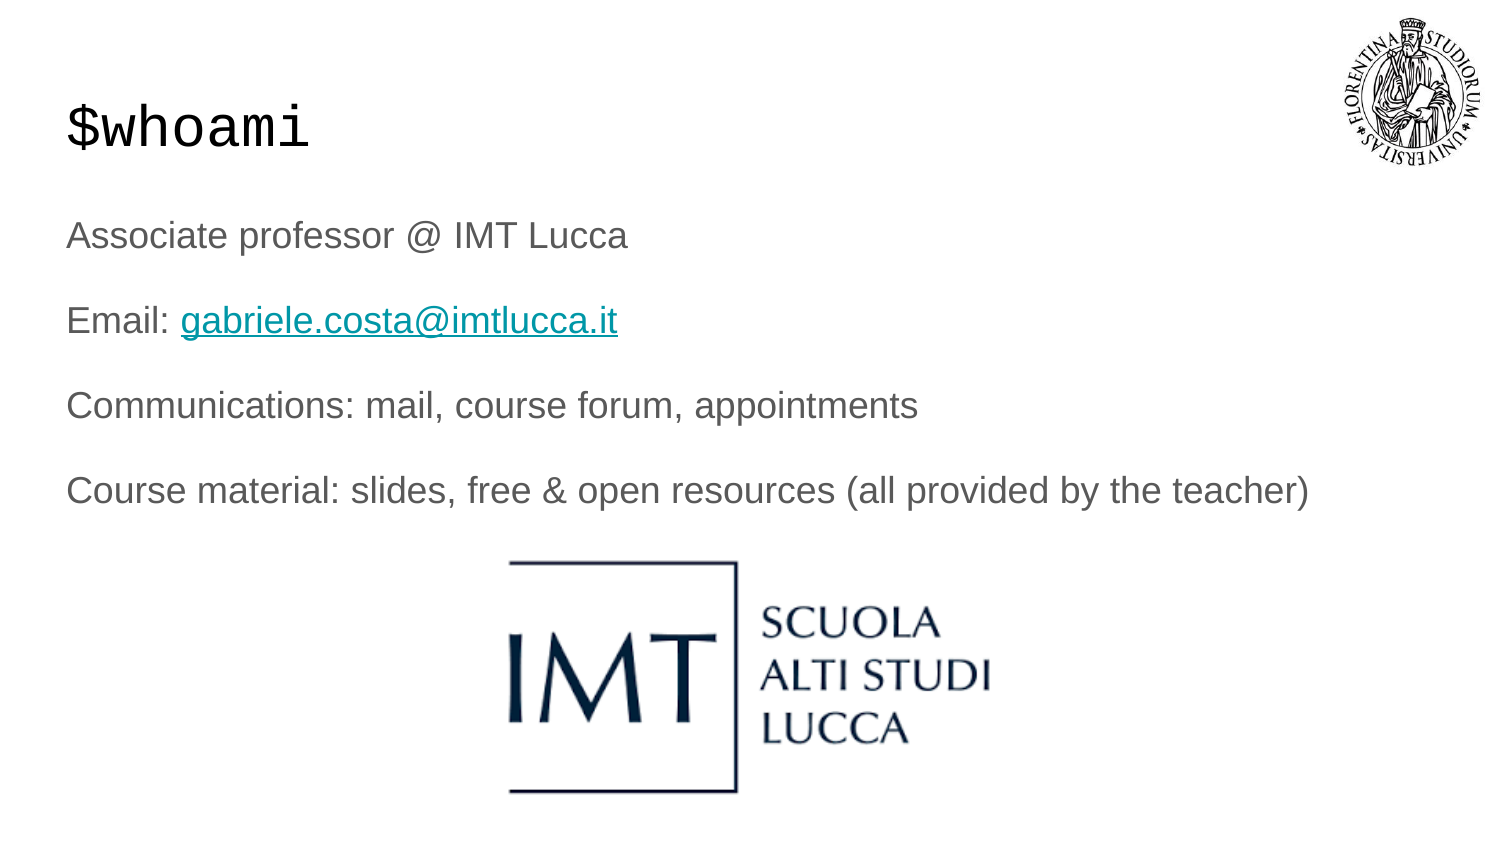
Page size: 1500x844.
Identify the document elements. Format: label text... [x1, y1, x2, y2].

title $whoami [51, 72, 1333, 167]
picture [501, 553, 999, 801]
picture [1338, 11, 1485, 169]
list Associate professor @ IMT Lucca Email: gabriele.costa@imtlucca.it Communications: mail, course forum, appointments Course material: slides, free & open resources (all provided by the teacher) [51, 189, 1449, 750]
